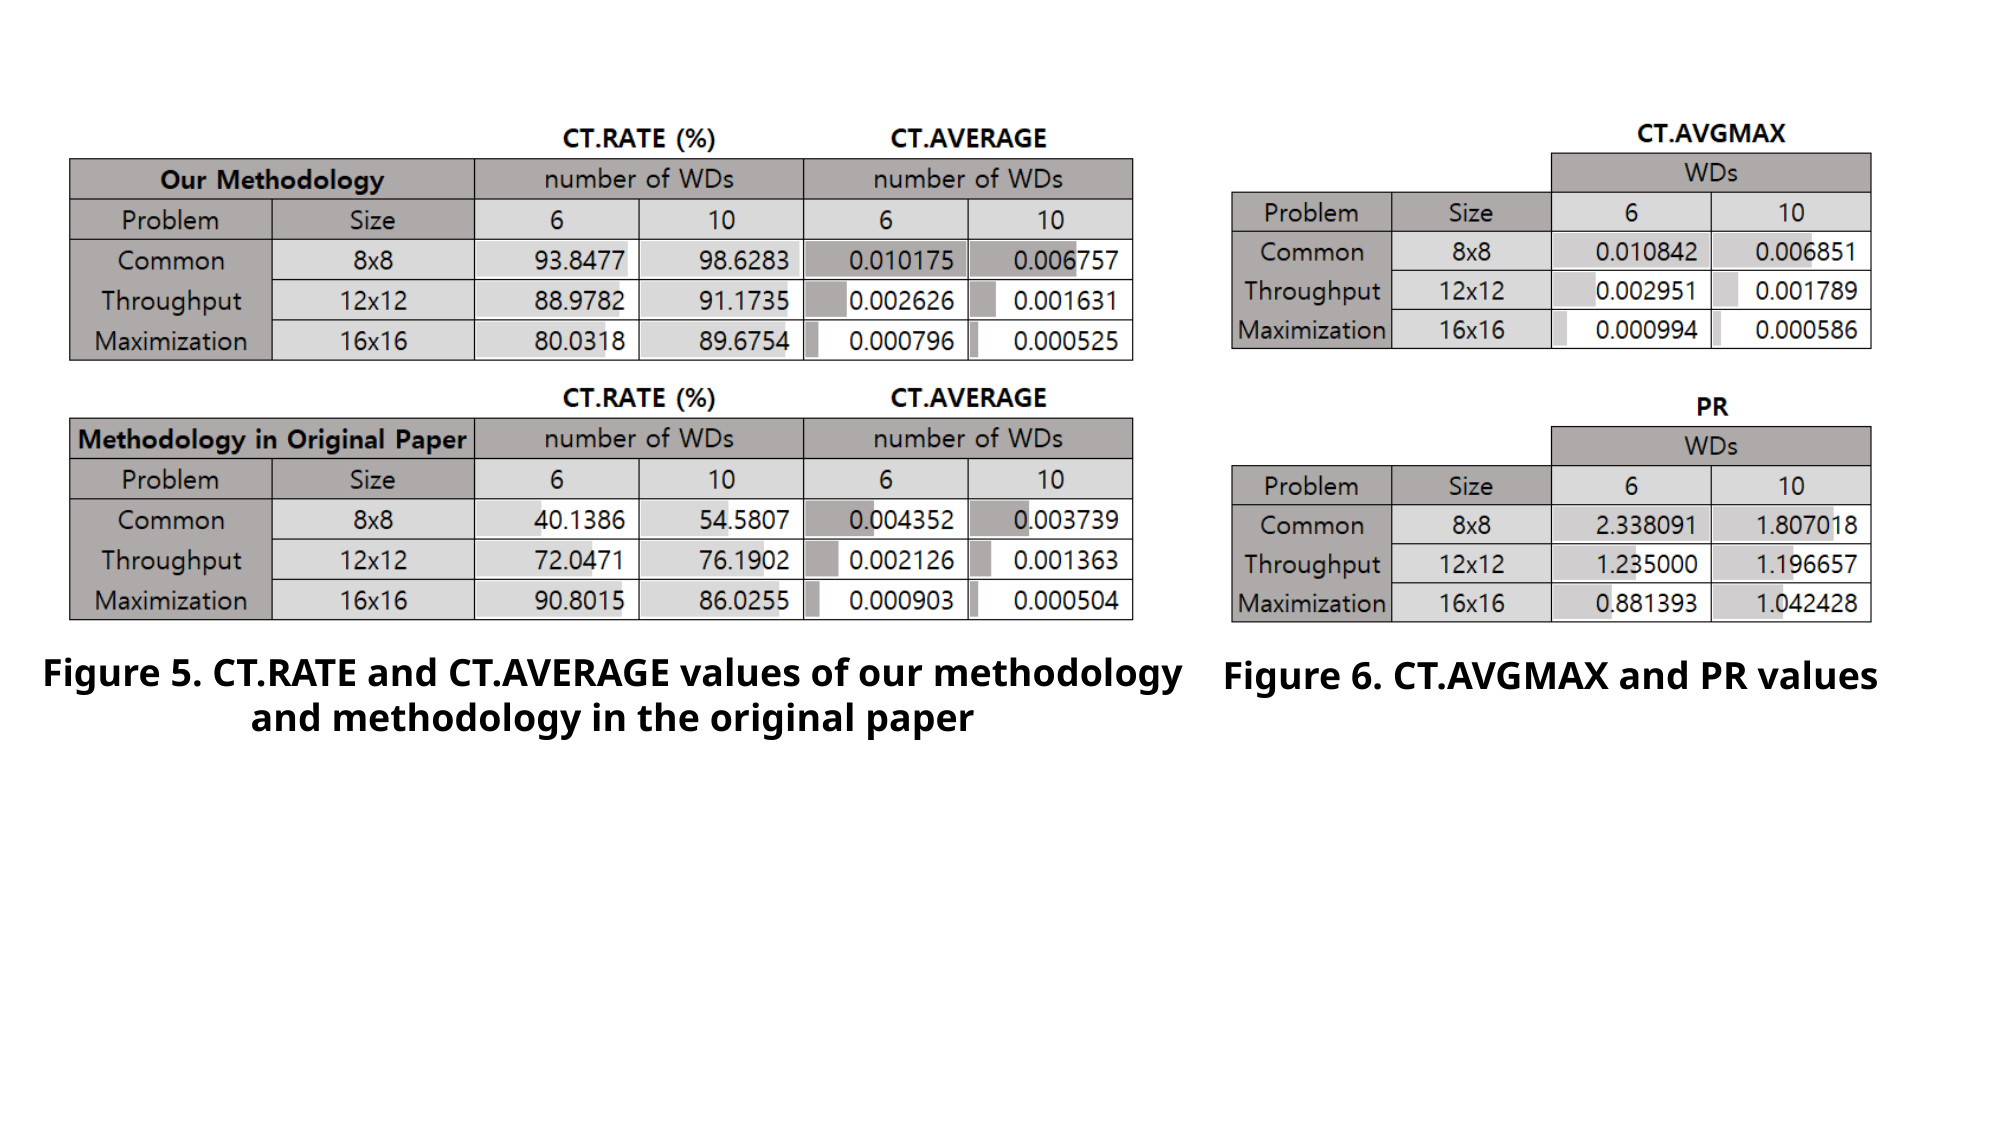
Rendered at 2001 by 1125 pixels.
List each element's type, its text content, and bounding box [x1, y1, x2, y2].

picture [55, 112, 1144, 631]
text_box Figure 6. CT.AVGMAX and PR values [1207, 644, 1895, 705]
text_box Figure 5. CT.RATE and CT.AVERAGE values of our methodology and methodology in the original paper [27, 641, 1199, 747]
picture [1220, 109, 1882, 634]
